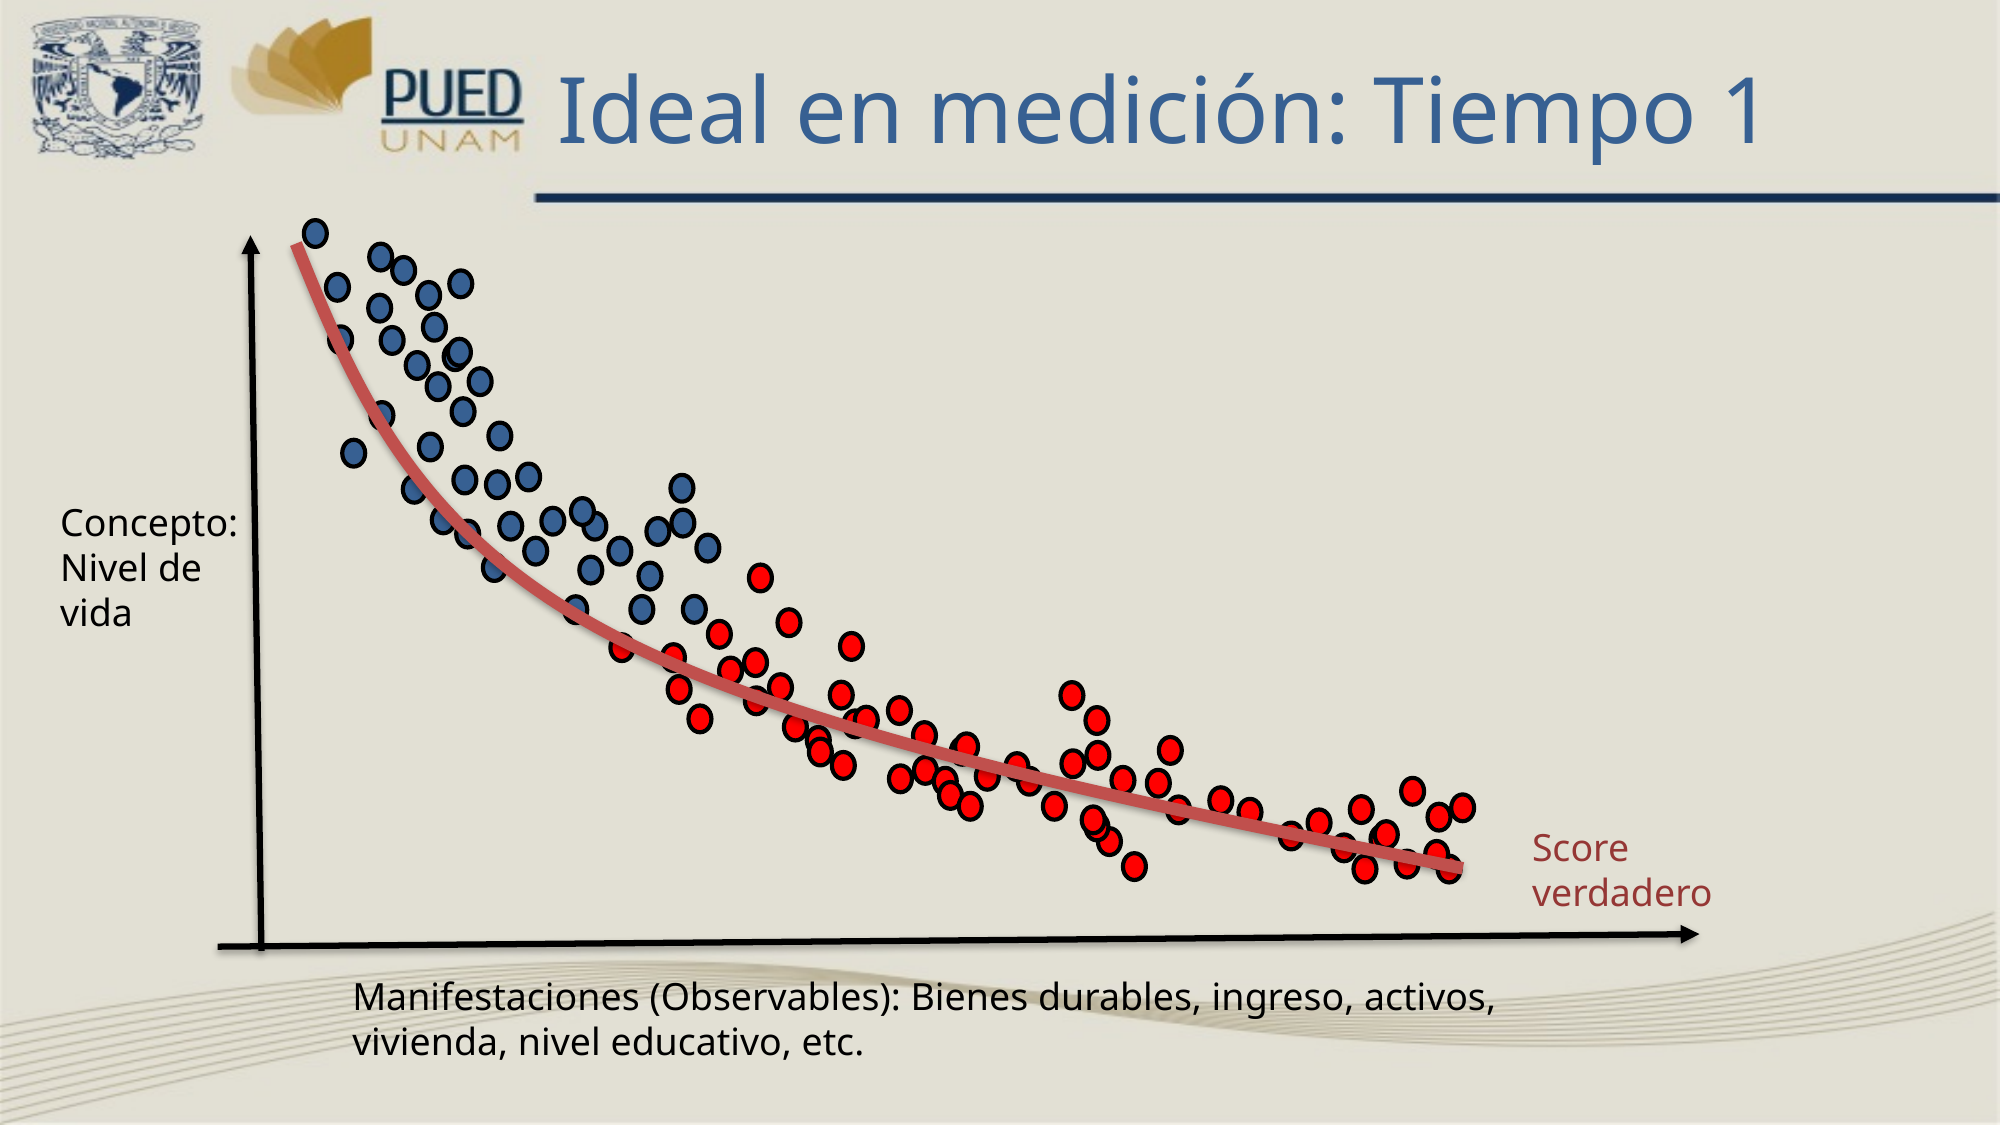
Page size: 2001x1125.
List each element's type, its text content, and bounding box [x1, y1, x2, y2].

text_box [400, 477, 424, 505]
text_box [301, 218, 329, 249]
text_box [956, 790, 984, 822]
text_box [415, 279, 443, 311]
text_box [1351, 858, 1379, 885]
text_box [429, 311, 448, 322]
text_box [1079, 804, 1107, 836]
title Ideal en medición: Tiempo 1 [303, 23, 2000, 192]
text_box [1278, 842, 1301, 852]
text_box [806, 736, 834, 768]
text_box [1436, 874, 1461, 885]
text_box [447, 268, 475, 300]
text_box [1120, 851, 1148, 883]
text_box [1450, 853, 1462, 864]
text_box [1379, 819, 1400, 832]
text_box [1331, 853, 1355, 864]
text_box [804, 727, 832, 749]
text_box [390, 254, 418, 286]
text_box [936, 779, 964, 811]
text_box [454, 534, 471, 550]
text_box [1449, 792, 1477, 824]
text_box Manifestaciones (Observables): Bienes durables, ingreso, activos, vivienda, nivel educativo, etc. [337, 965, 1603, 1071]
text_box [742, 703, 766, 717]
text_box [250, 235, 262, 932]
text_box [1393, 866, 1420, 880]
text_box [217, 933, 1700, 947]
text_box [367, 241, 395, 273]
text_box [1084, 816, 1111, 843]
text_box [1425, 838, 1451, 859]
text_box Concepto: Nivel de vida [45, 491, 245, 642]
text_box [1399, 775, 1427, 807]
text_box [429, 510, 452, 536]
text_box [1016, 784, 1041, 797]
picture [0, 0, 2000, 1125]
text_box [973, 773, 1001, 792]
text_box [480, 560, 505, 583]
text_box [1348, 794, 1375, 818]
text_box [292, 242, 1464, 872]
text_box [608, 645, 633, 664]
text_box [1167, 819, 1186, 826]
text_box [781, 718, 809, 743]
text_box Score verdadero [1517, 817, 1797, 922]
text_box [911, 758, 939, 786]
text_box [1425, 801, 1453, 833]
text_box [886, 763, 915, 795]
text_box [686, 703, 714, 735]
text_box [1096, 826, 1124, 858]
text_box [340, 437, 368, 469]
text_box [1040, 792, 1068, 822]
text_box [665, 676, 693, 705]
text_box [931, 765, 959, 794]
text_box [829, 749, 857, 781]
